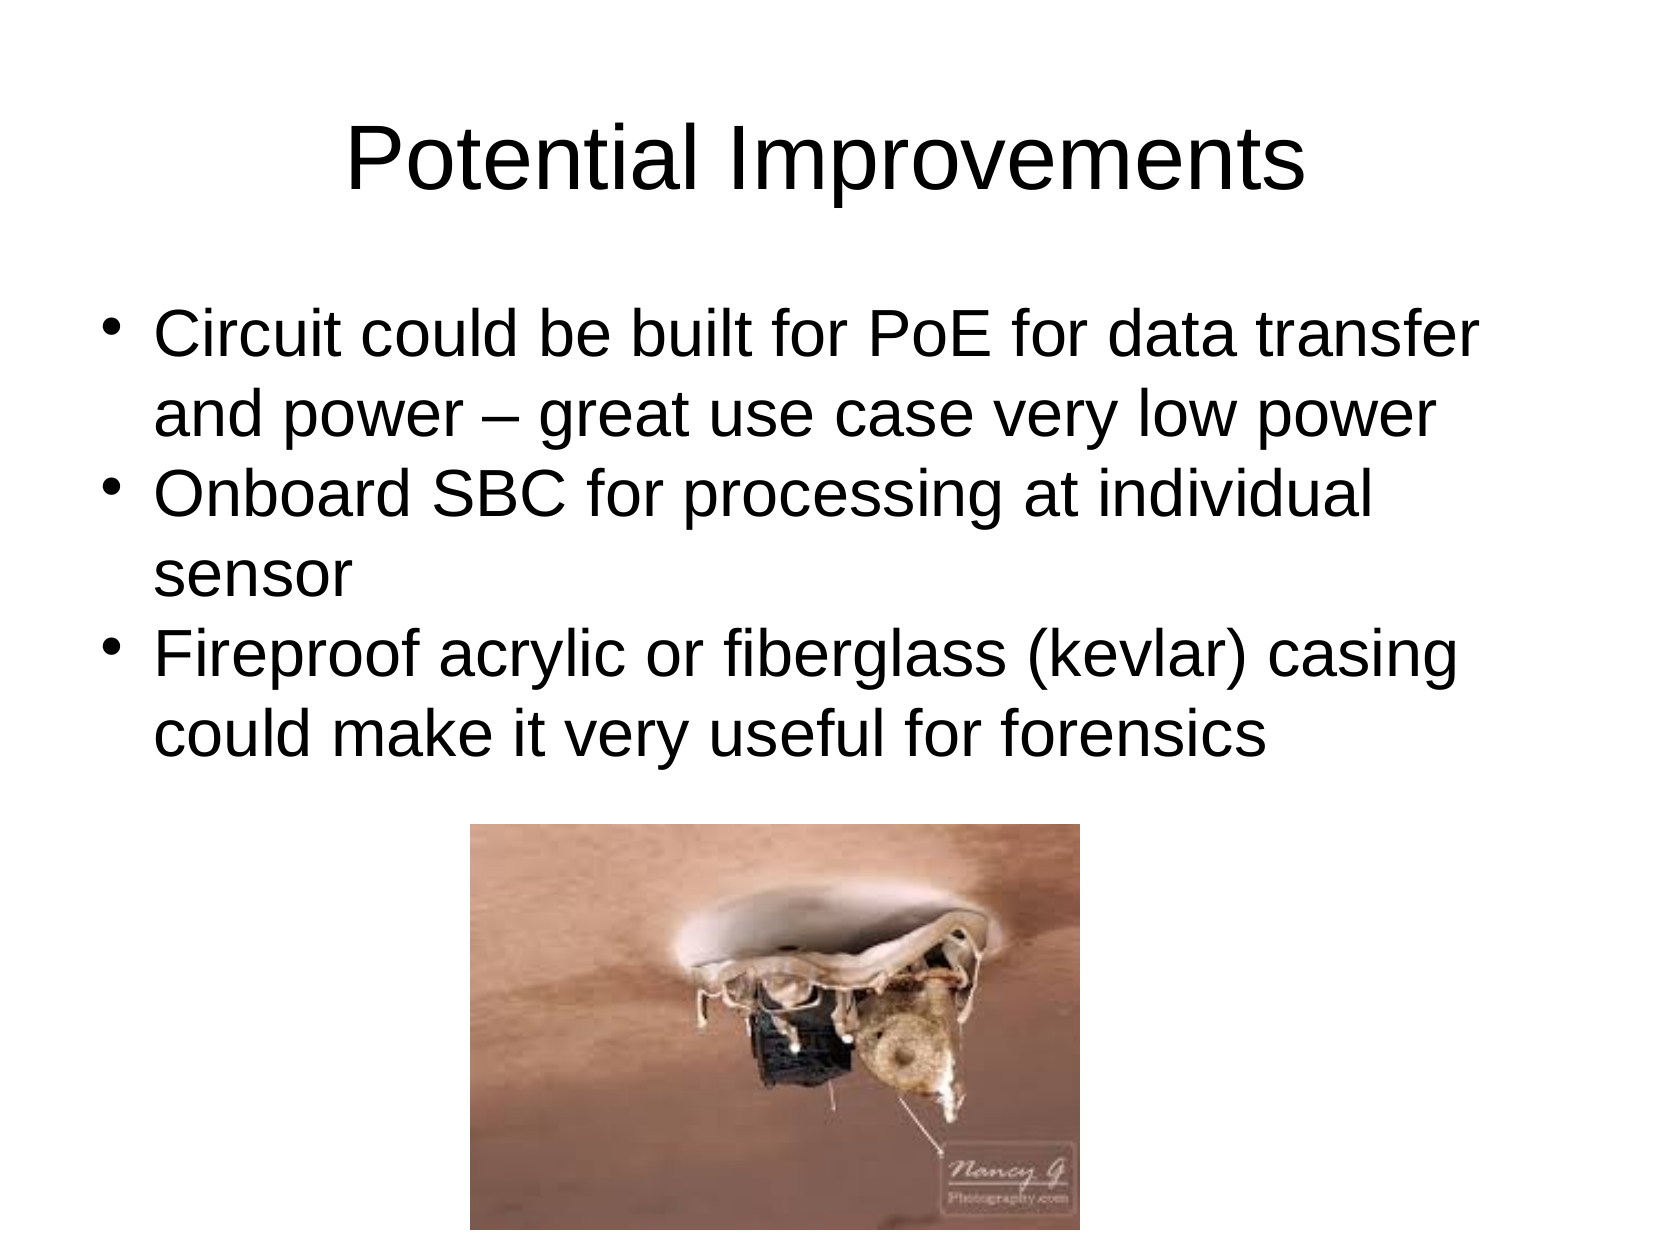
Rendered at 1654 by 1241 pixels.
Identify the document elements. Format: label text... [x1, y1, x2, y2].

text_box Circuit could be built for PoE for data transfer and power – great use case very low power Onboard SBC for processing at individual sensor Fireproof acrylic or fiberglass (kevlar) casing could make it very useful for forensics [82, 290, 1571, 1010]
picture [470, 824, 1081, 1231]
text_box Potential Improvements [82, 49, 1571, 257]
